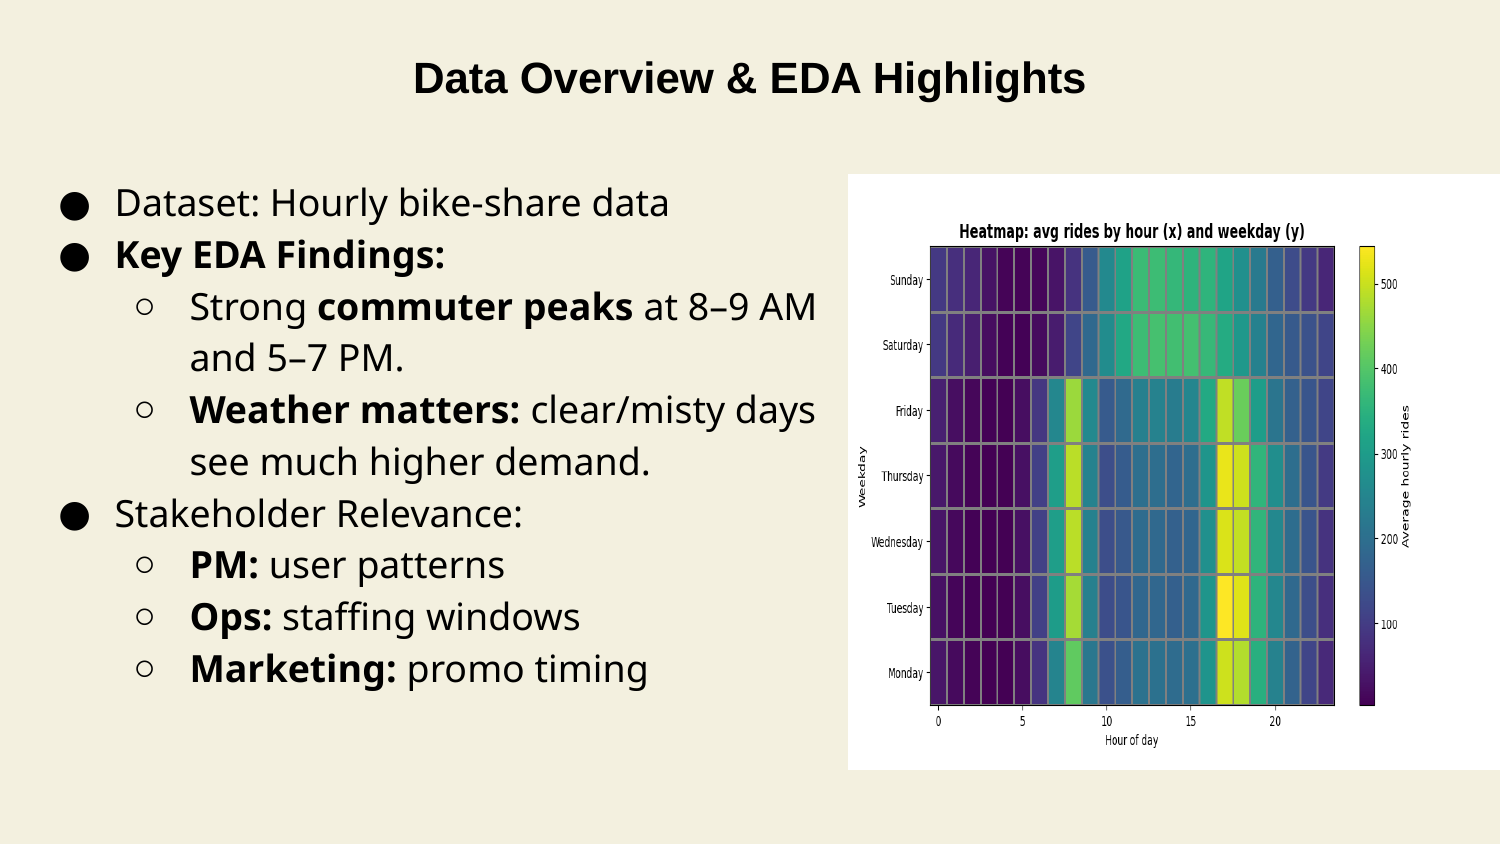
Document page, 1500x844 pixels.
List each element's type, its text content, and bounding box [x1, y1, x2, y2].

list Data Overview & EDA Highlights [171, 32, 1329, 143]
picture [848, 174, 1500, 770]
subtitle Dataset: Hourly bike-share data Key EDA Findings: Strong commuter peaks at 8–9 AM and 5–7 PM. Weather matters: clear/misty days see much higher demand. Stakeholder Relevance: PM: user patterns Ops: staffing windows Marketing: promo timing [24, 157, 862, 775]
